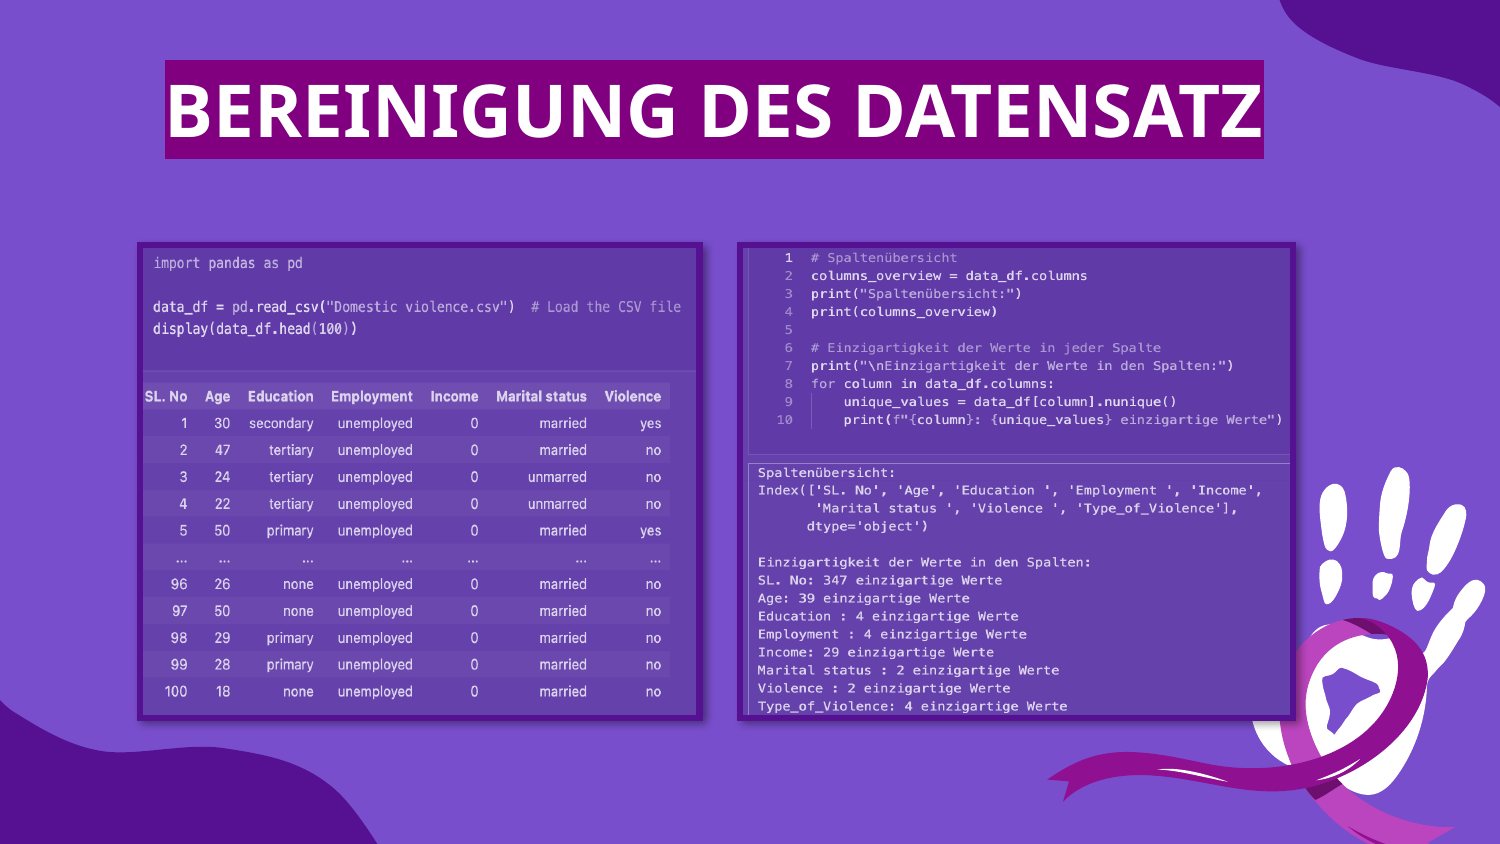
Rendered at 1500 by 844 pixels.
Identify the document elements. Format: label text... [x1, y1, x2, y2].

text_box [1061, 601, 1474, 839]
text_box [1296, 459, 1481, 789]
picture [743, 247, 1291, 716]
title BEREINIGUNG DES DATENSATZ [82, 49, 1346, 144]
picture [142, 247, 697, 716]
